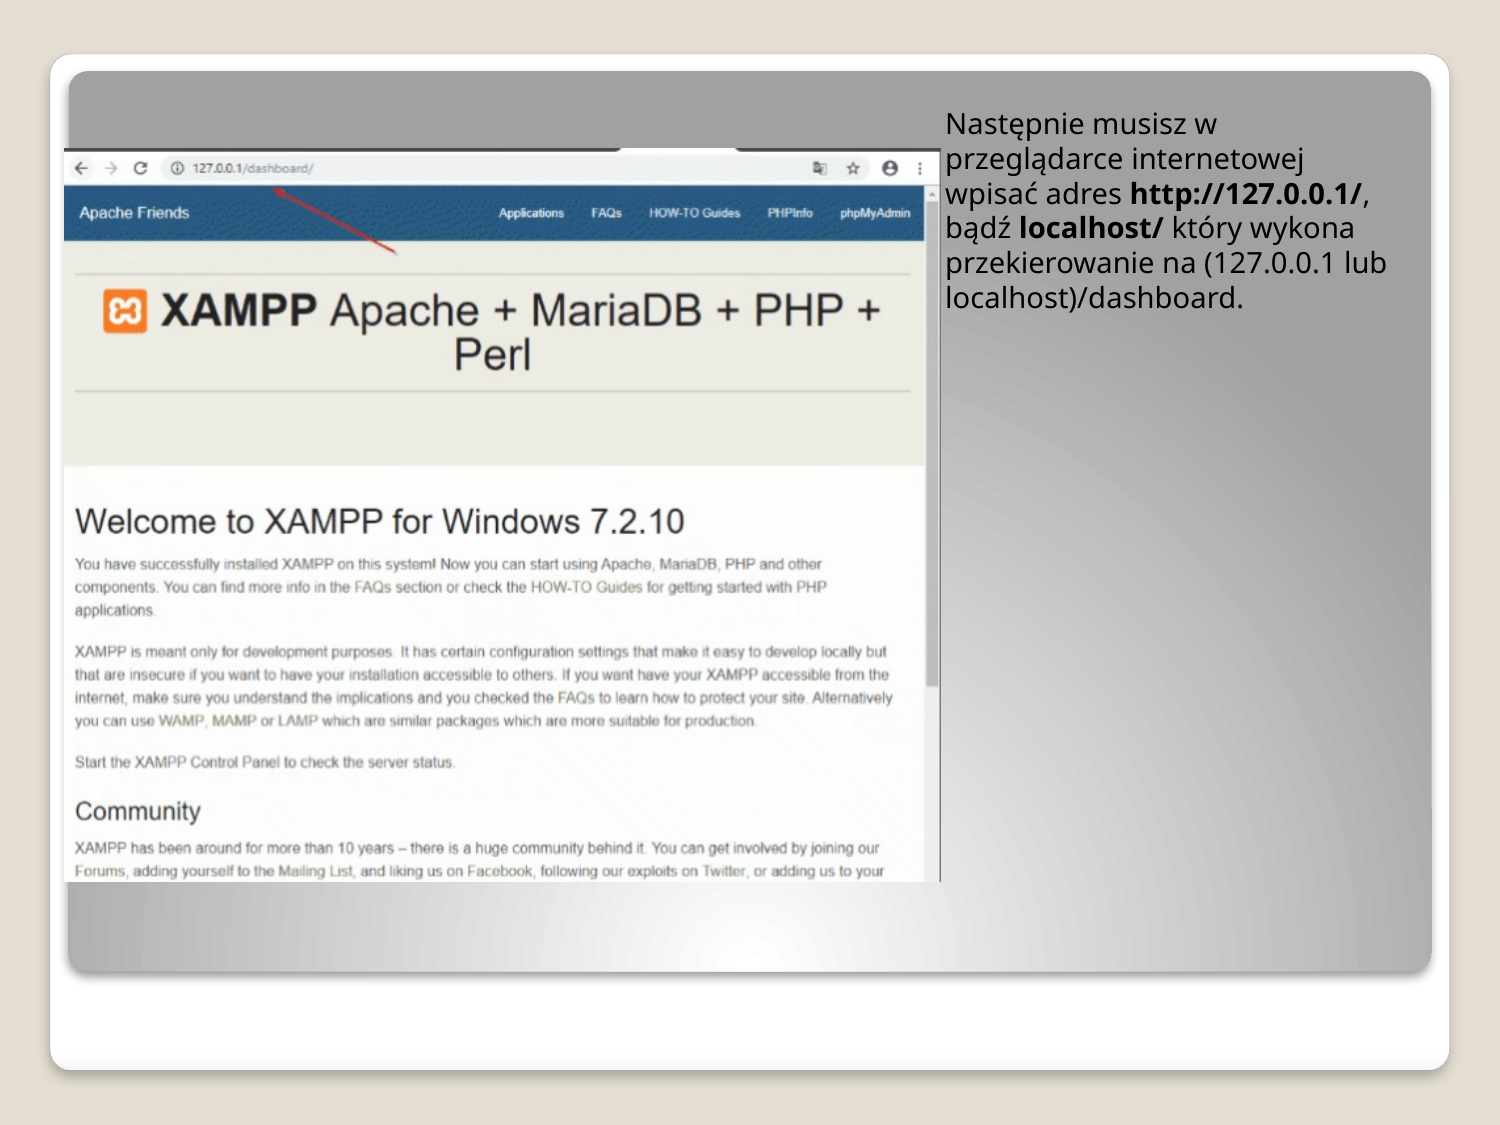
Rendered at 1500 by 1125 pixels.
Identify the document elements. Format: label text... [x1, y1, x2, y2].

picture [64, 148, 941, 882]
list Następnie musisz w przeglądarce internetowej wpisać adres http://127.0.0.1/, bądź localhost/ który wykona przekierowanie na (127.0.0.1 lub localhost)/dashboard. [927, 90, 1415, 780]
